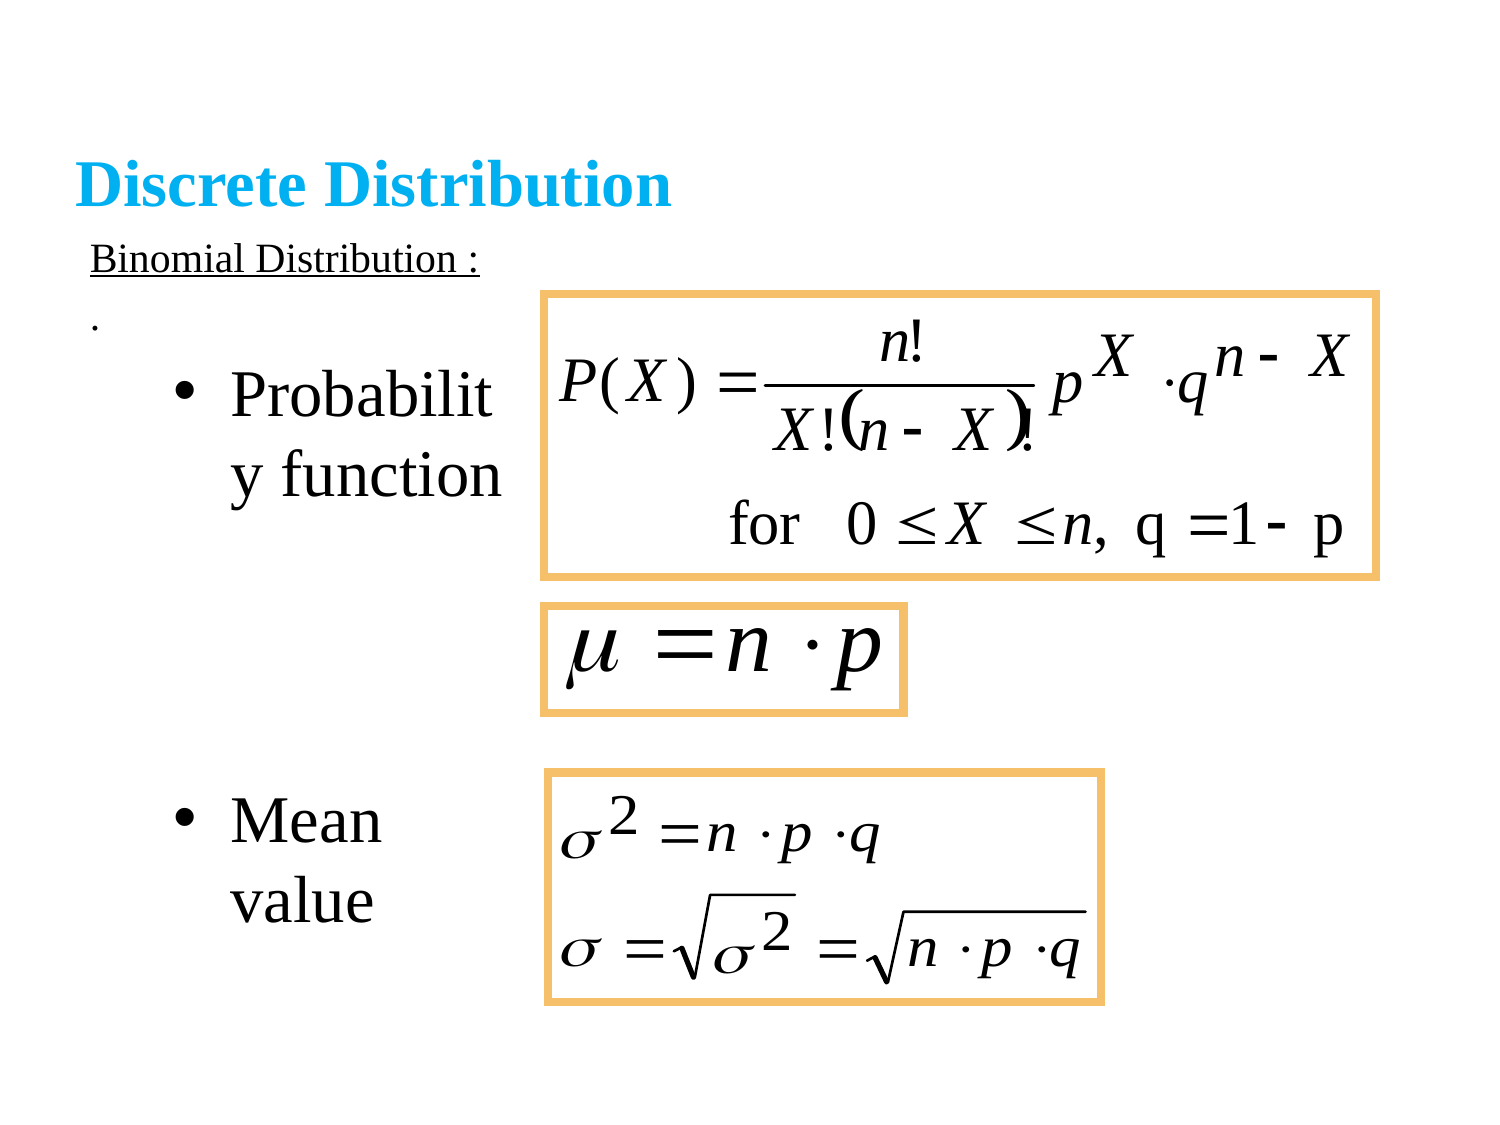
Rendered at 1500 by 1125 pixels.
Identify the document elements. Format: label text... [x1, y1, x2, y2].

text_box Probability function Mean value Variance and Standard Deviation [159, 342, 535, 961]
text_box Binomial Distribution : . [74, 223, 1425, 966]
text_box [548, 297, 1372, 999]
text_box Discrete Distribution [74, 85, 1425, 223]
